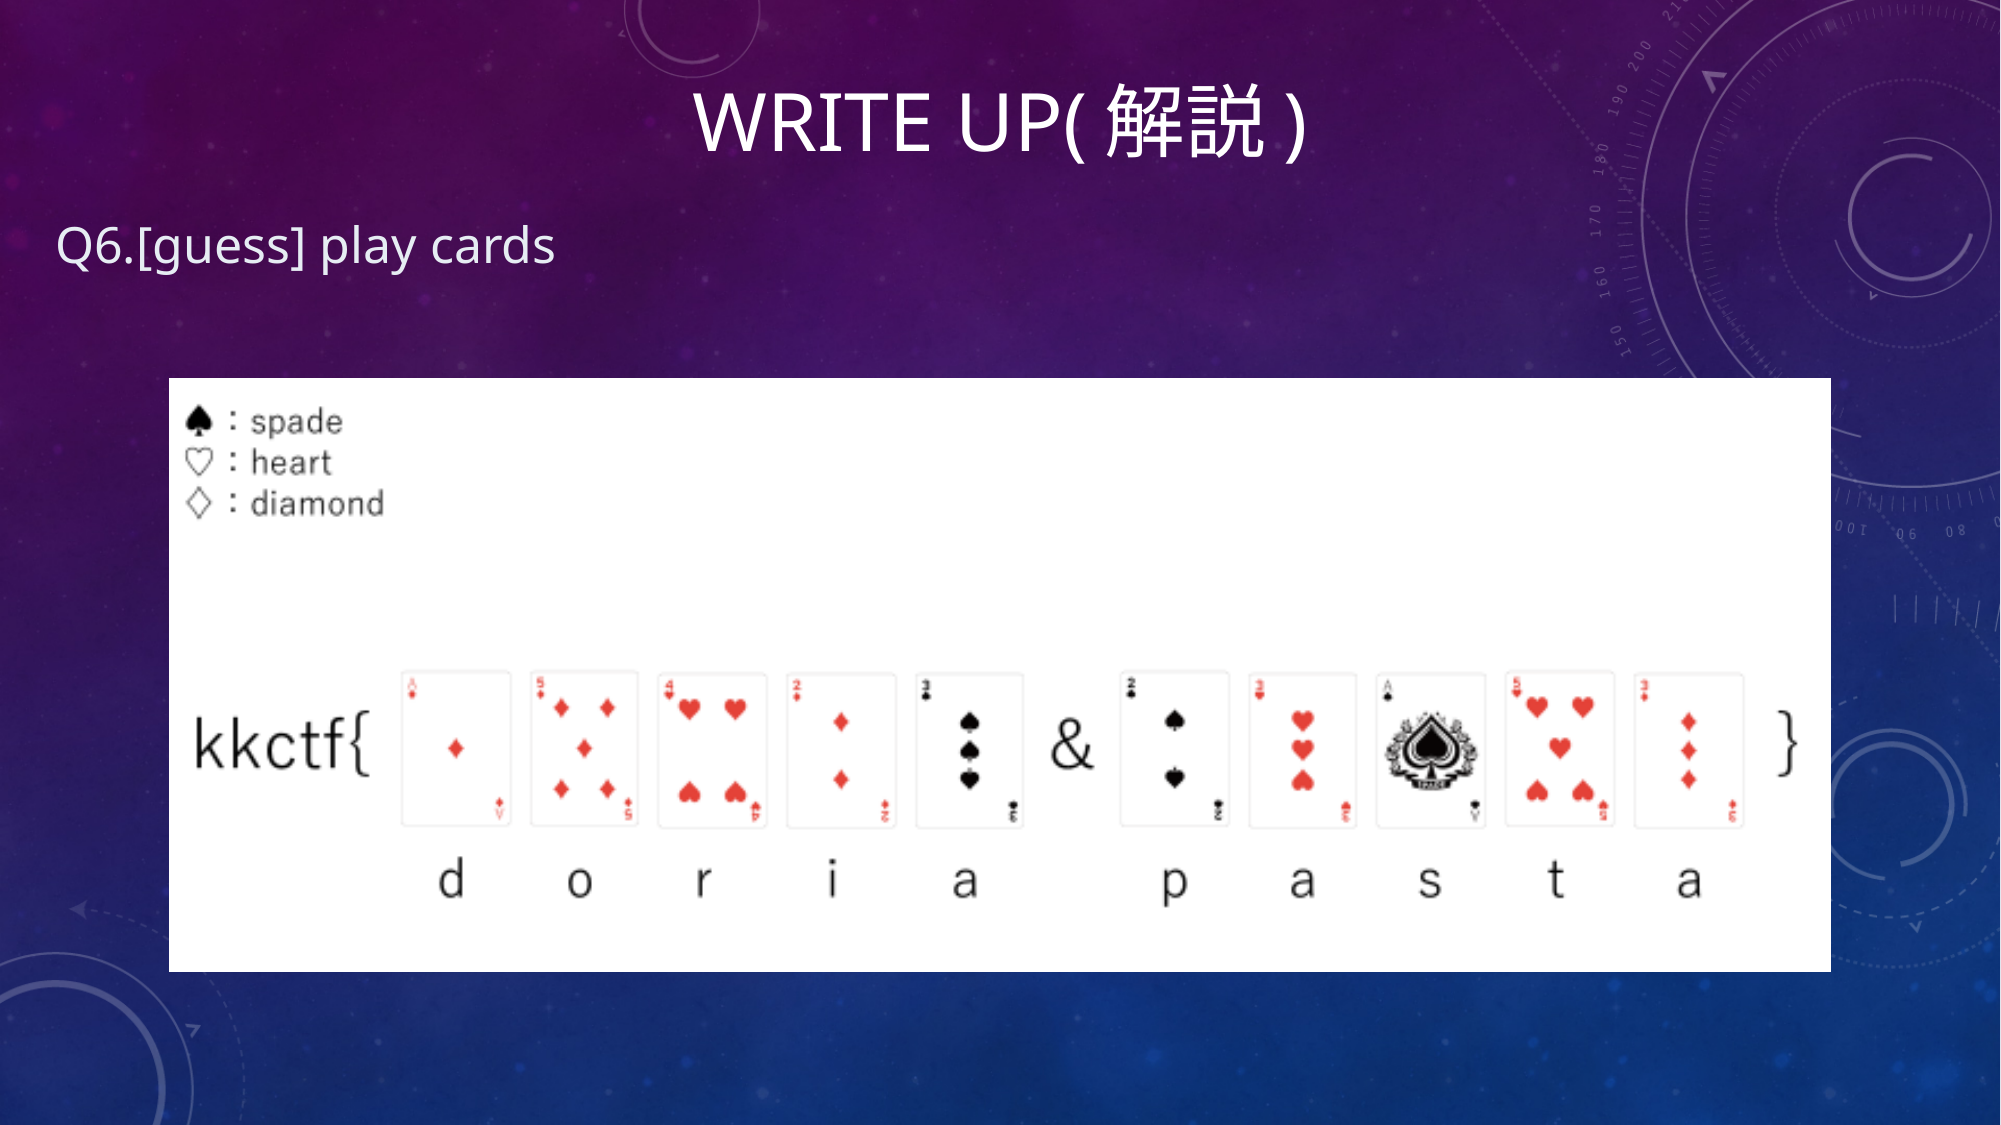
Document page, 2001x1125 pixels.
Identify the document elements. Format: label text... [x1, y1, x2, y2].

picture [0, 0, 2001, 1125]
title Write UP(解説) [169, 62, 1831, 175]
list Q6.[guess] play cards [40, 205, 1960, 282]
